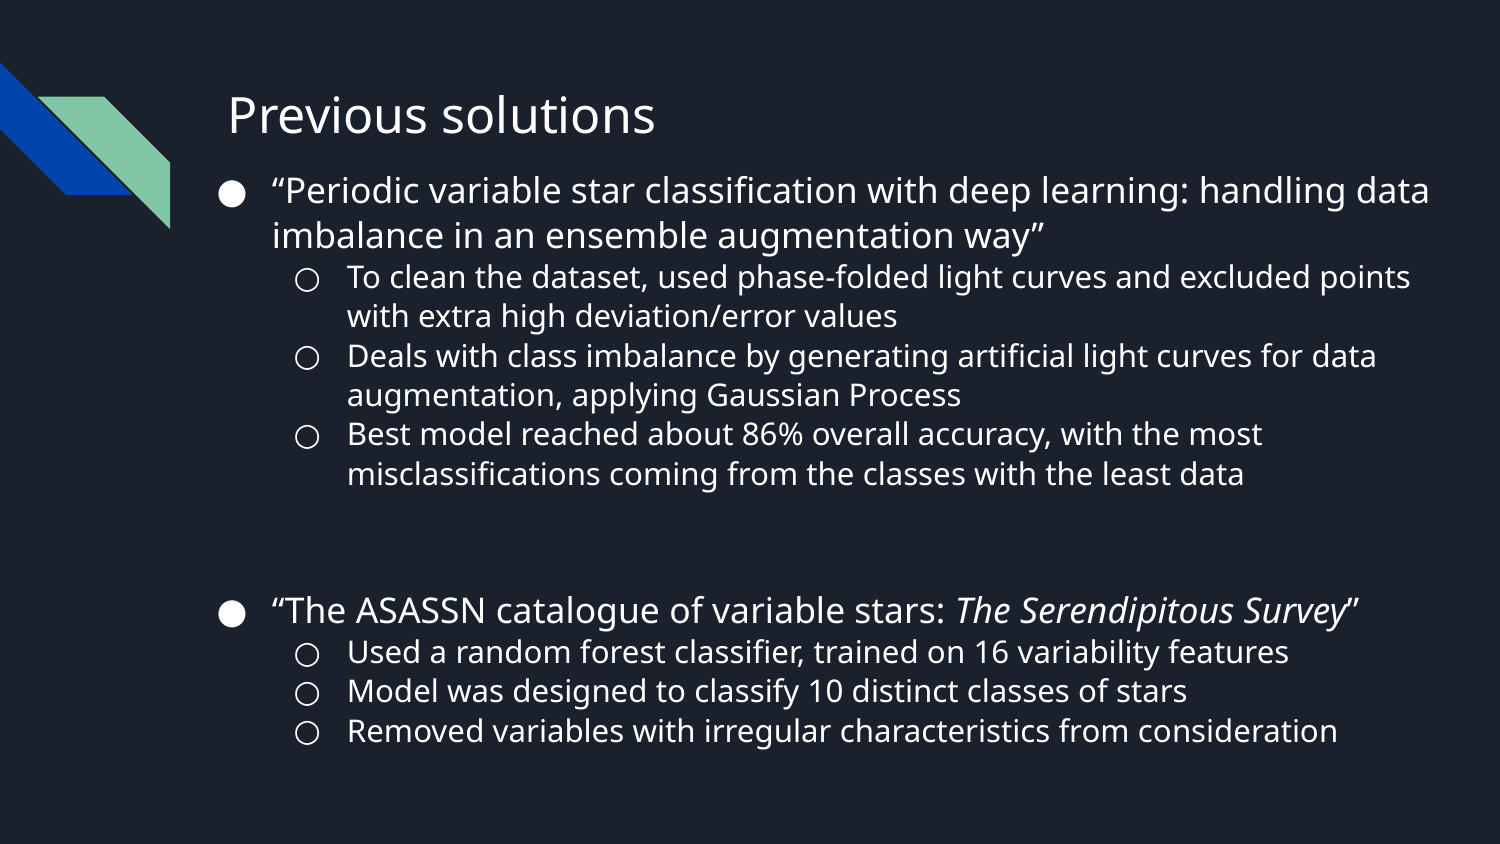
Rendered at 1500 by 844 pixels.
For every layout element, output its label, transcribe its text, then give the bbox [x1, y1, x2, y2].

title Previous solutions [212, 64, 1368, 151]
list “Periodic variable star classification with deep learning: handling data imbalance in an ensemble augmentation way” To clean the dataset, used phase-folded light curves and excluded points with extra high deviation/error values Deals with class imbalance by generating artificial light curves for data augmentation, applying Gaussian Process Best model reached about 86% overall accuracy, with the most misclassifications coming from the classes with the least data “The ASASSN catalogue of variable stars: The Serendipitous Survey” Used a random forest classifier, trained on 16 variability features Model was designed to classify 10 distinct classes of stars Removed variables with irregular characteristics from consideration [181, 151, 1449, 629]
